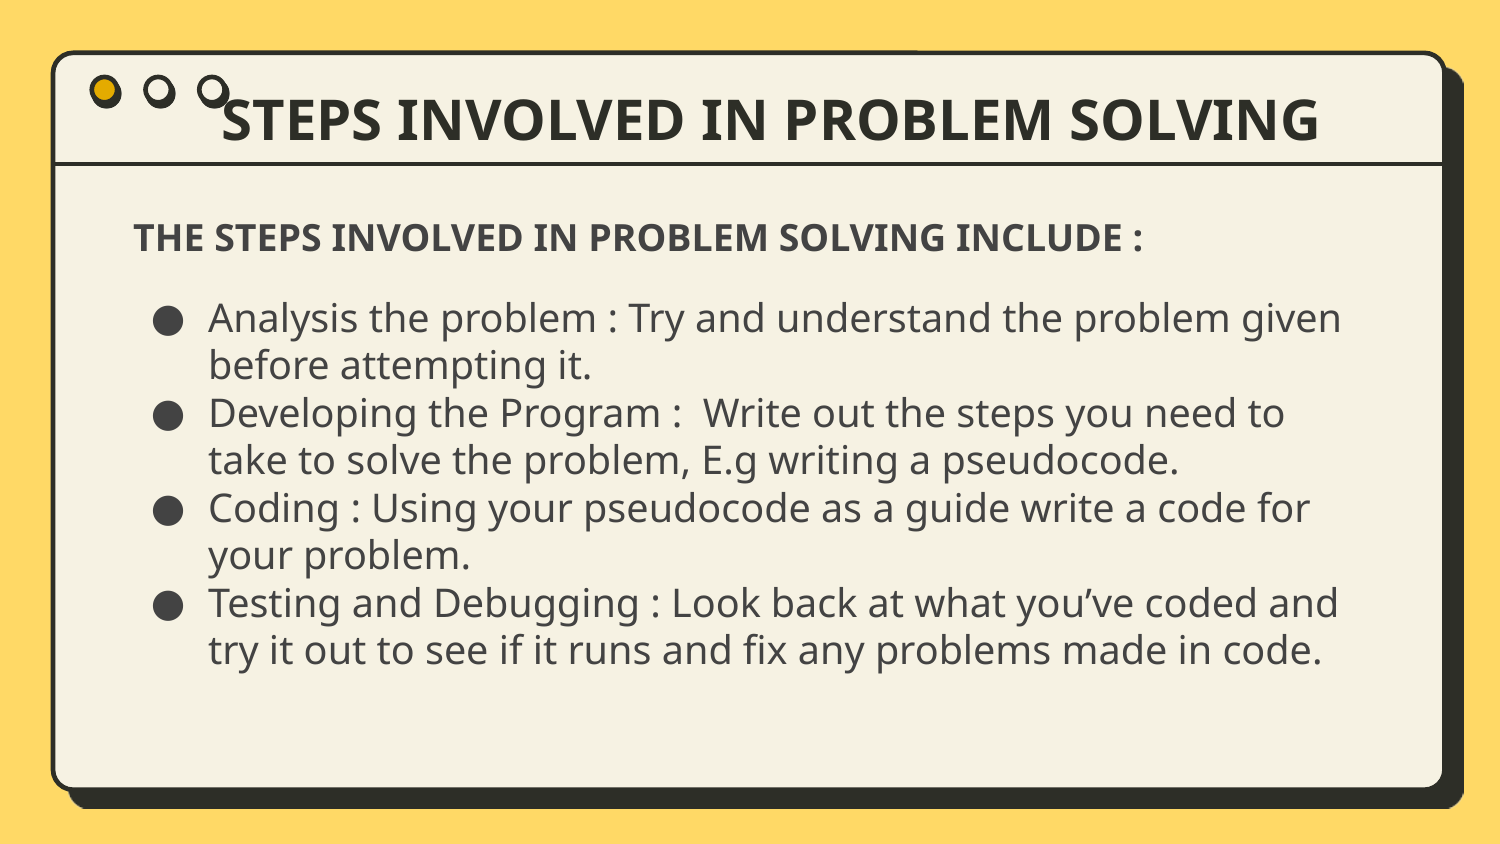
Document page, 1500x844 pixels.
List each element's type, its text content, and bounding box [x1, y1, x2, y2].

title STEPS INVOLVED IN PROBLEM SOLVING [118, 86, 1382, 167]
list THE STEPS INVOLVED IN PROBLEM SOLVING INCLUDE : Analysis the problem : Try and understand the problem given before attempting it. Developing the Program : Write out the steps you need to take to solve the problem, E.g writing a pseudocode. Coding : Using your pseudocode as a guide write a code for your problem. Testing and Debugging : Look back at what you’ve coded and try it out to see if it runs and fix any problems made in code. [118, 199, 1382, 760]
